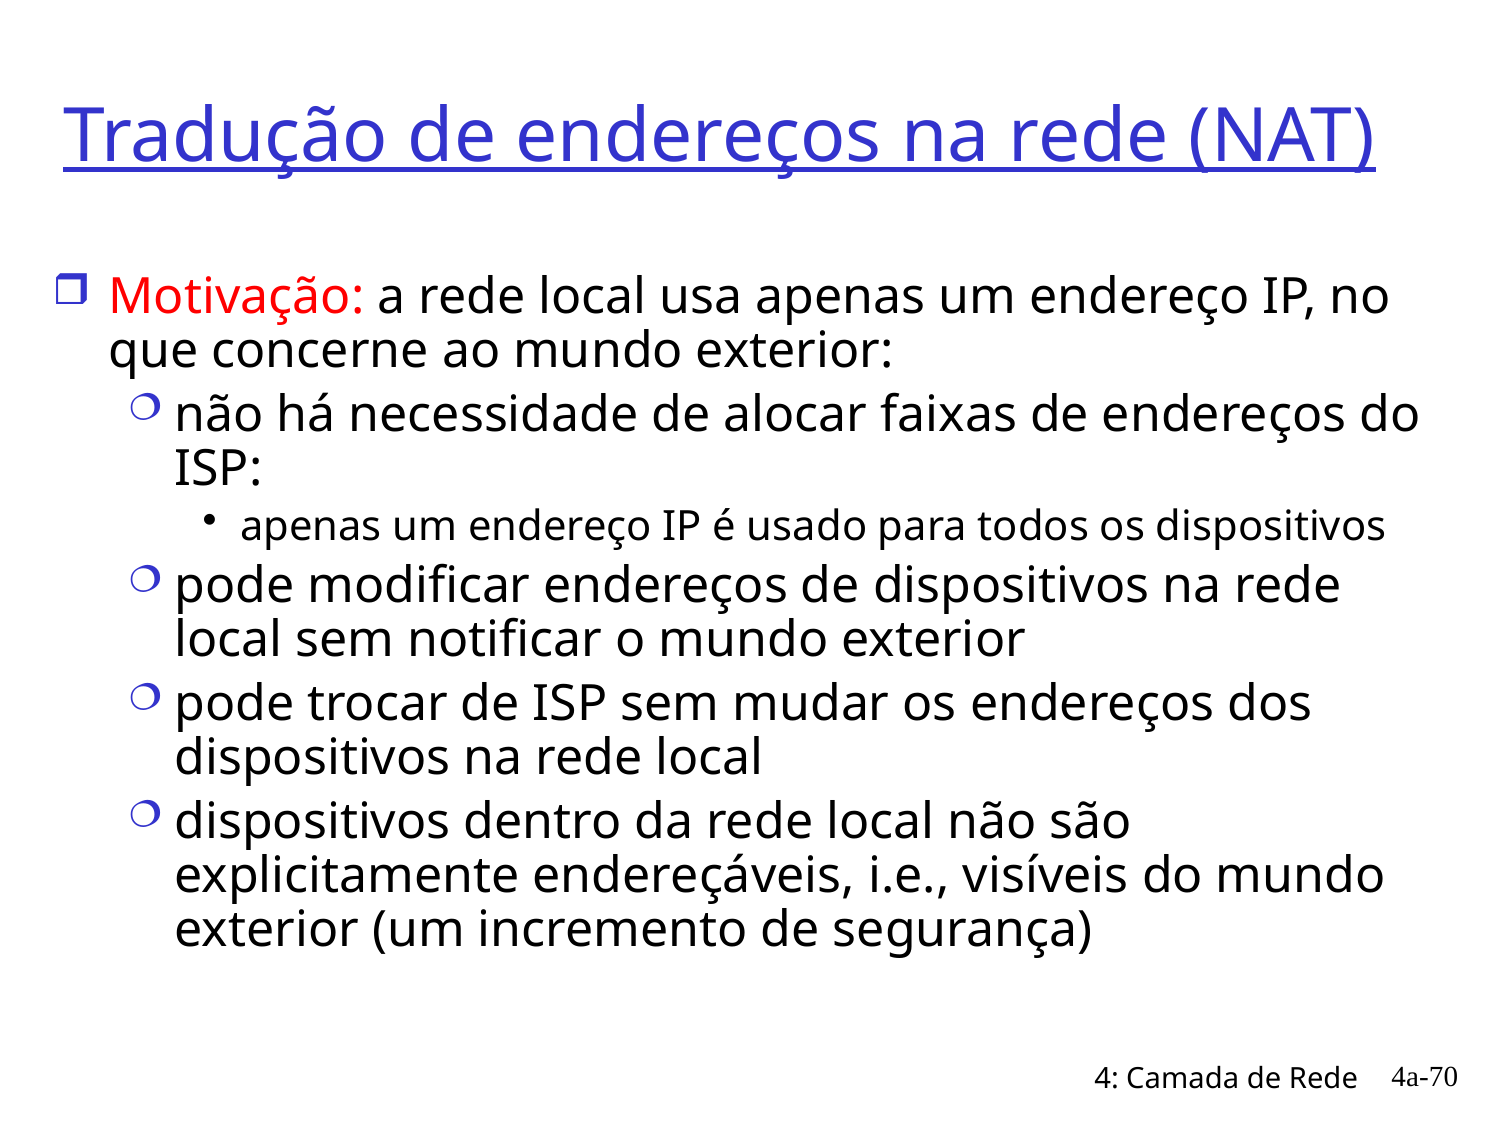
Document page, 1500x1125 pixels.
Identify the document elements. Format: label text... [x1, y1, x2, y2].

footer 4: Camada de Rede [898, 1051, 1338, 1125]
list Motivação: a rede local usa apenas um endereço IP, no que concerne ao mundo exterior: não há necessidade de alocar faixas de endereços do ISP: apenas um endereço IP é usado para todos os dispositivos pode modificar endereços de dispositivos na rede local sem notificar o mundo exterior pode trocar de ISP sem mudar os endereços dos dispositivos na rede local dispositivos dentro da rede local não são explicitamente endereçáveis, i.e., visíveis do mundo exterior (um incremento de segurança) [37, 262, 1445, 1026]
slide_number 4a-70 [1338, 1049, 1474, 1125]
title Tradução de endereços na rede (NAT) [47, 37, 1451, 226]
